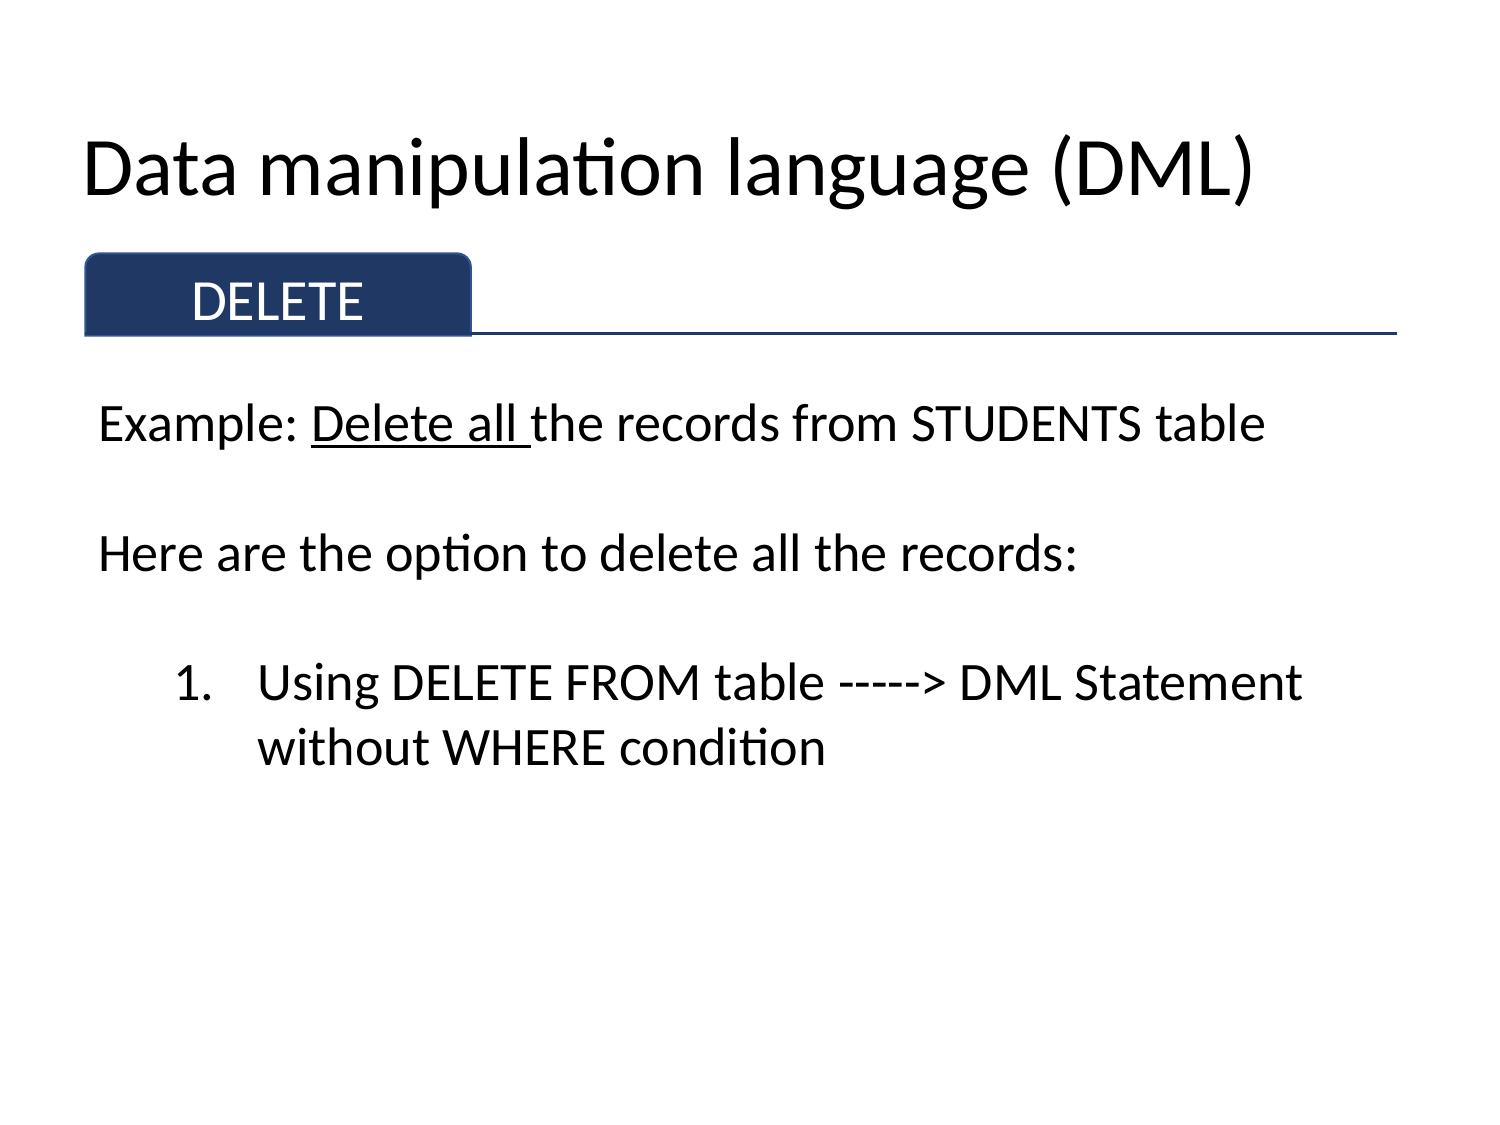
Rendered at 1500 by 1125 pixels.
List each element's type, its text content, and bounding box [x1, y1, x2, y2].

text_box Example: Delete all the records from STUDENTS table Here are the option to delete all the records: Using DELETE FROM table -----> DML Statement without WHERE condition [83, 379, 1471, 784]
title Data manipulation language (DML) [67, 59, 1398, 278]
text_box DELETE [84, 252, 472, 337]
